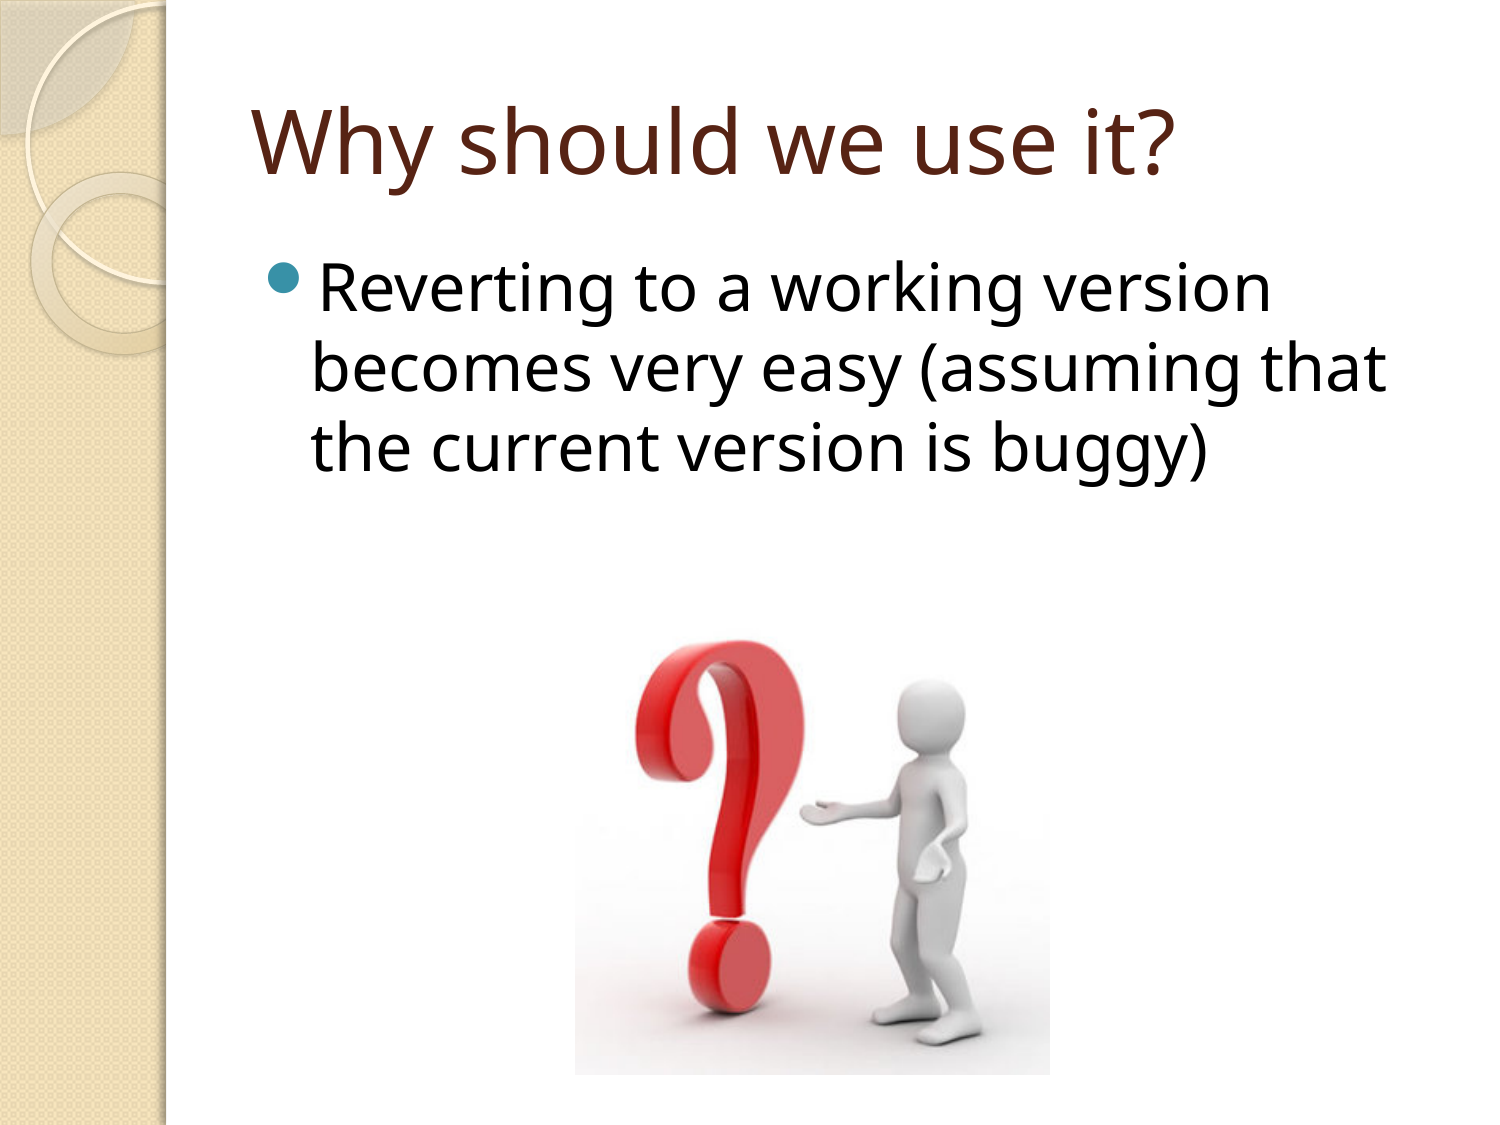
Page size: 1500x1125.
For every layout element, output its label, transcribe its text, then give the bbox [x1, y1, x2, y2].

picture [574, 599, 1051, 1076]
title Why should we use it? [235, 45, 1466, 233]
list Reverting to a working version becomes very easy (assuming that the current version is buggy) [235, 237, 1466, 1025]
